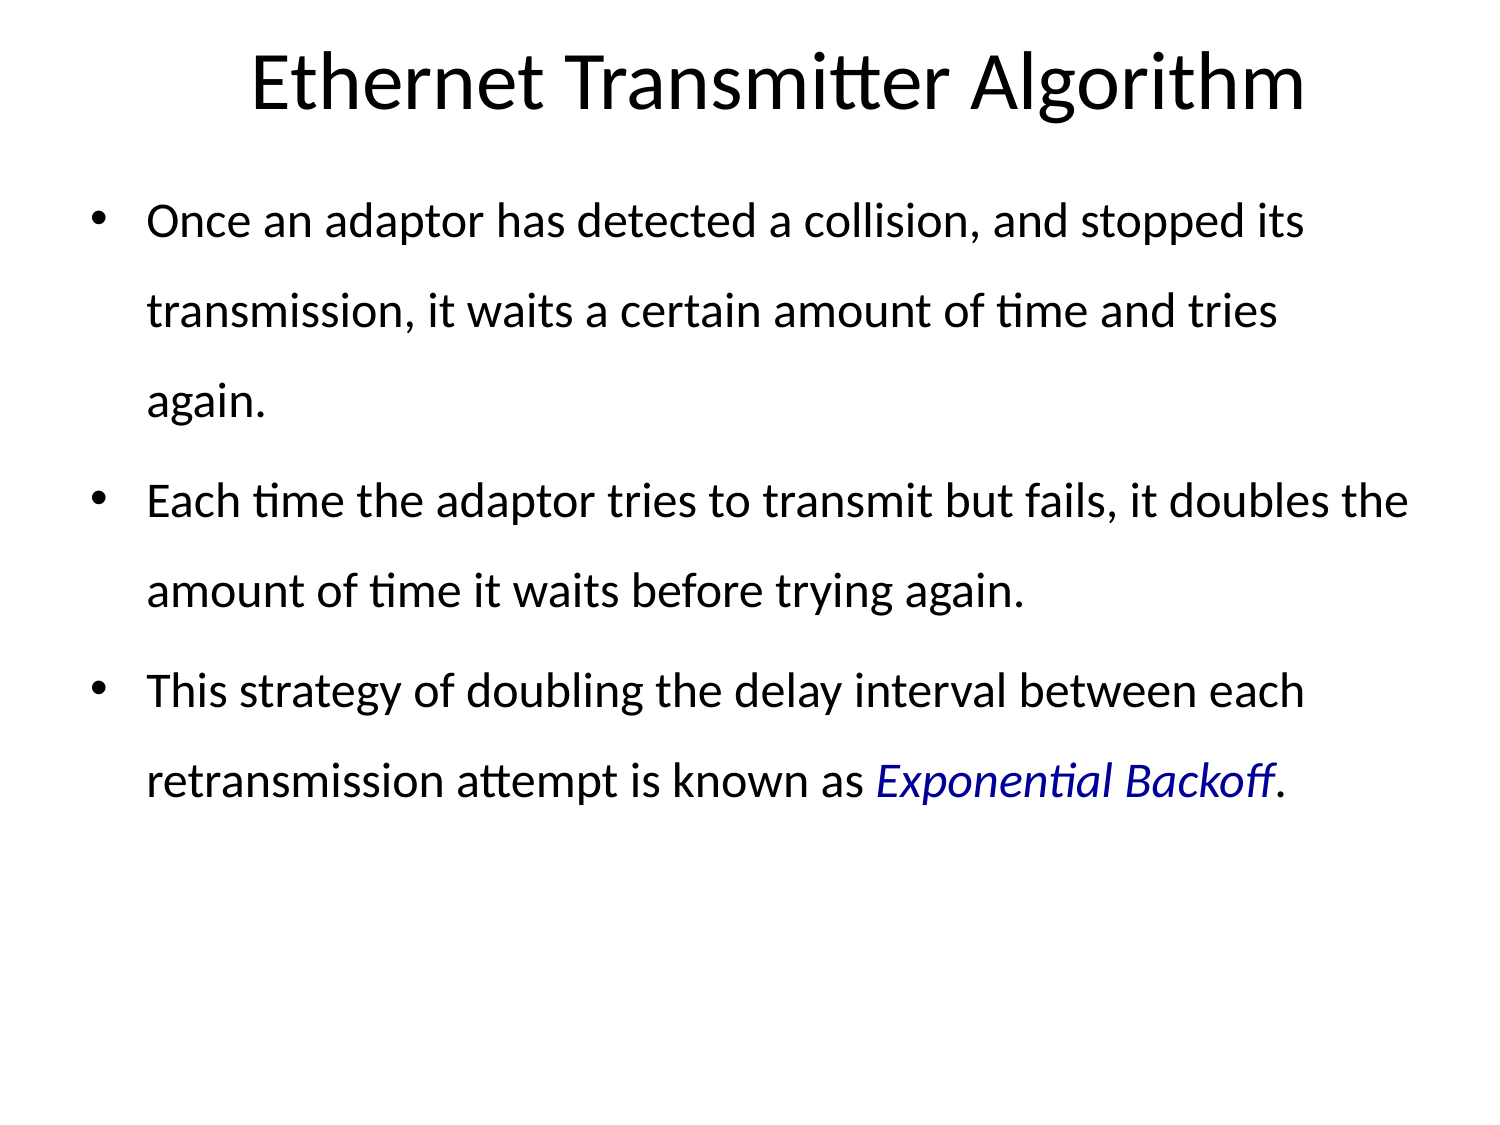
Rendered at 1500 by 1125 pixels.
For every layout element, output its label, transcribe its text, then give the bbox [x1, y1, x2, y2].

title Ethernet Transmitter Algorithm [100, 17, 1459, 135]
list Once an adaptor has detected a collision, and stopped its transmission, it waits a certain amount of time and tries again. Each time the adaptor tries to transmit but fails, it doubles the amount of time it waits before trying again. This strategy of doubling the delay interval between each retransmission attempt is known as Exponential Backoff. [75, 149, 1425, 1005]
